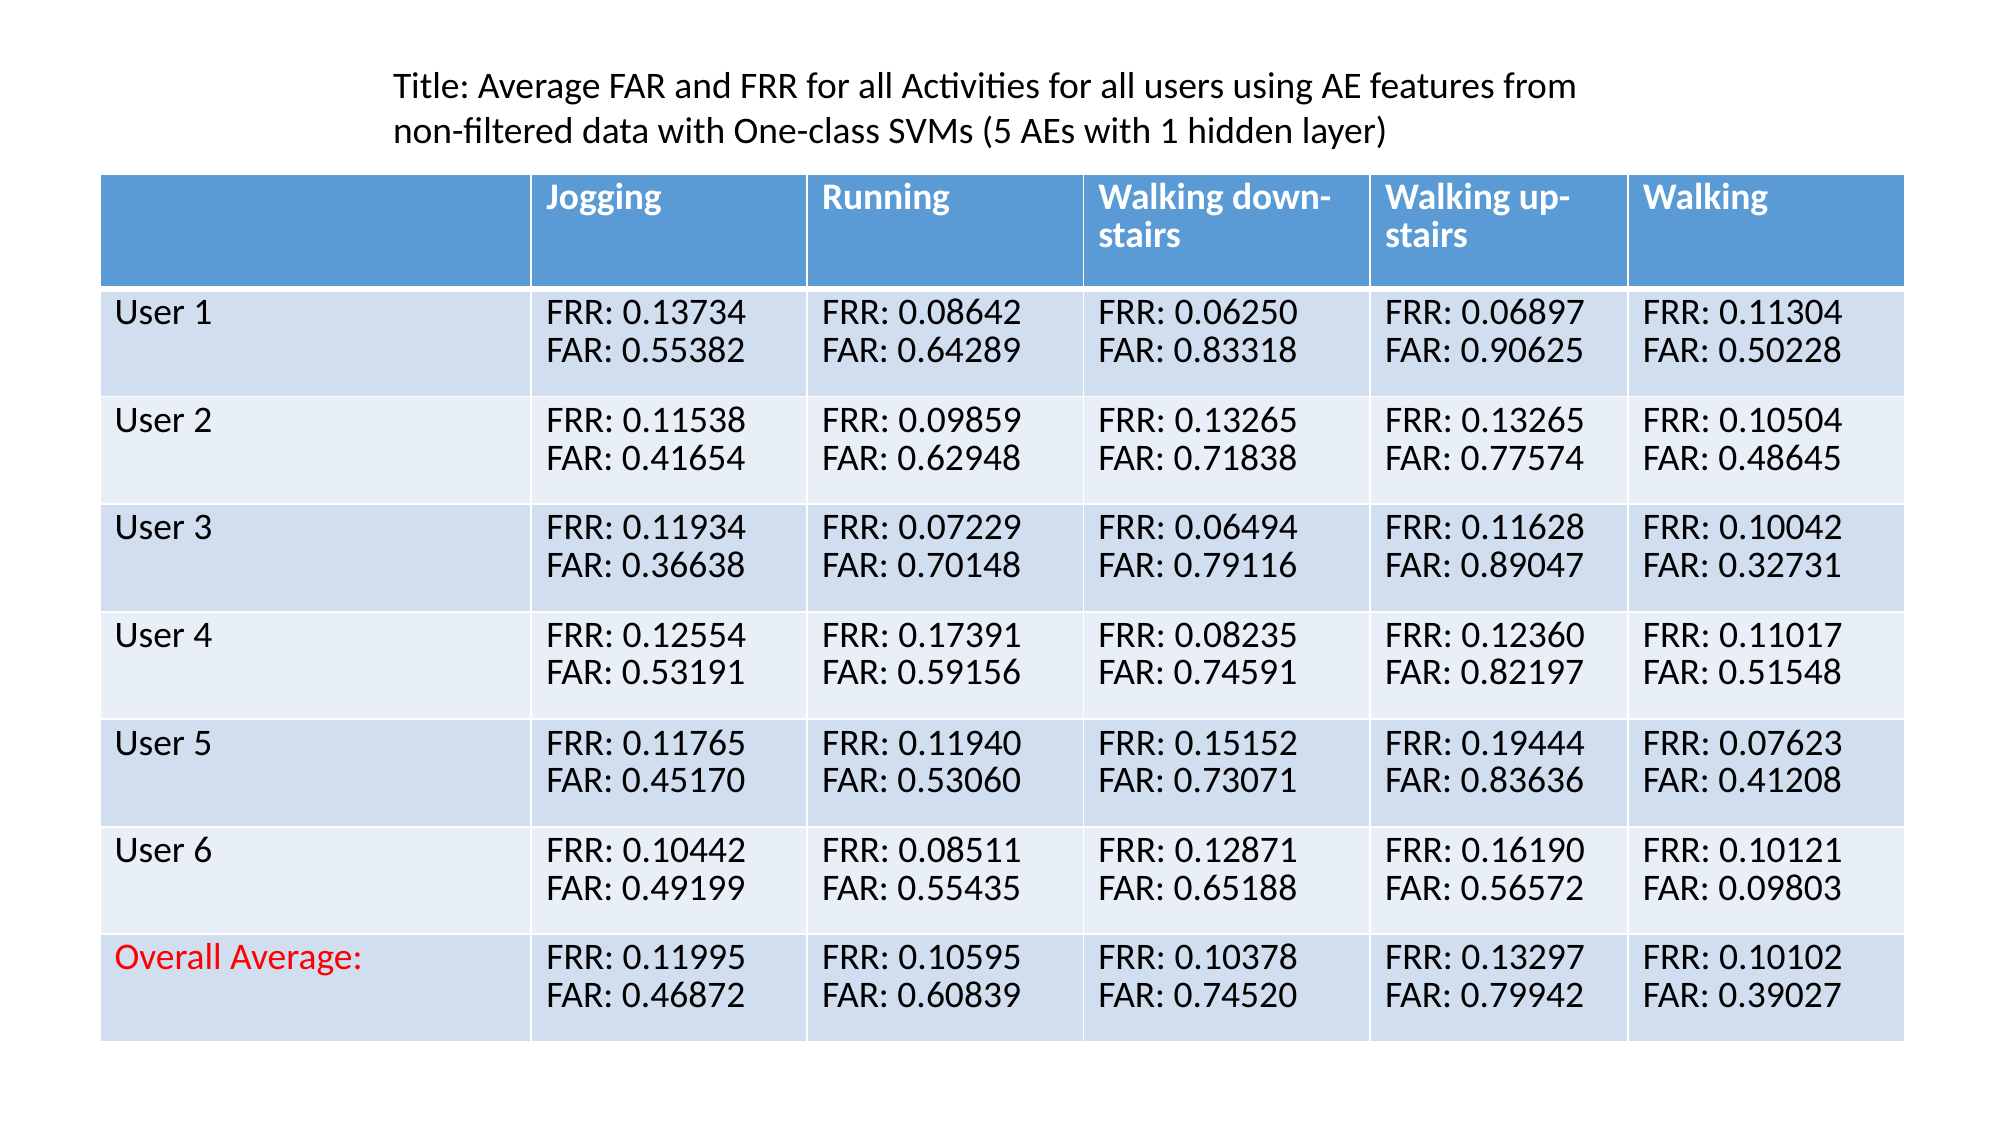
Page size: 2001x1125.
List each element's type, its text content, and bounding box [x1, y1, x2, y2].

table_header Jogging [532, 175, 806, 286]
table_cell FRR: 0.11765 FAR: 0.45170 [532, 720, 806, 826]
table_cell User 5 [101, 720, 530, 826]
table_cell FRR: 0.13265 FAR: 0.77574 [1371, 397, 1627, 503]
table_cell FRR: 0.10121 FAR: 0.09803 [1629, 828, 1904, 933]
table_cell FRR: 0.15152 FAR: 0.73071 [1084, 720, 1369, 826]
table_header Walking up-stairs [1371, 175, 1627, 286]
table_header [101, 175, 530, 286]
table_cell FRR: 0.17391 FAR: 0.59156 [808, 613, 1083, 718]
table_cell FRR: 0.08235 FAR: 0.74591 [1084, 613, 1369, 718]
table_header Walking down-stairs [1084, 175, 1369, 286]
table_cell FRR: 0.11940 FAR: 0.53060 [808, 720, 1083, 826]
table_cell FRR: 0.11995 FAR: 0.46872 [532, 935, 806, 1041]
table_cell Overall Average: [101, 935, 530, 1041]
table_cell FRR: 0.09859 FAR: 0.62948 [808, 397, 1083, 503]
table_cell FRR: 0.10504 FAR: 0.48645 [1629, 397, 1904, 503]
table_cell FRR: 0.13297 FAR: 0.79942 [1371, 935, 1627, 1041]
table_cell FRR: 0.11304 FAR: 0.50228 [1629, 292, 1904, 396]
table_cell FRR: 0.07623 FAR: 0.41208 [1629, 720, 1904, 826]
table_cell FRR: 0.16190 FAR: 0.56572 [1371, 828, 1627, 933]
table_cell FRR: 0.10102 FAR: 0.39027 [1629, 935, 1904, 1041]
table_cell FRR: 0.13734 FAR: 0.55382 [532, 292, 806, 396]
table_cell FRR: 0.07229 FAR: 0.70148 [808, 505, 1083, 611]
table_cell User 1 [101, 292, 530, 396]
table_cell FRR: 0.06494 FAR: 0.79116 [1084, 505, 1369, 611]
table_cell User 3 [101, 505, 530, 611]
table_cell FRR: 0.12871 FAR: 0.65188 [1084, 828, 1369, 933]
table_cell FRR: 0.19444 FAR: 0.83636 [1371, 720, 1627, 826]
table_cell FRR: 0.11538 FAR: 0.41654 [532, 397, 806, 503]
table_cell FRR: 0.11017 FAR: 0.51548 [1629, 613, 1904, 718]
text_box Title: Average FAR and FRR for all Activities for all users using AE features from non-filtered data with One-class SVMs (5 AEs with 1 hidden layer) [378, 53, 1598, 158]
table_cell FRR: 0.10378 FAR: 0.74520 [1084, 935, 1369, 1041]
table_cell FRR: 0.11628 FAR: 0.89047 [1371, 505, 1627, 611]
table_cell FRR: 0.06250 FAR: 0.83318 [1084, 292, 1369, 396]
table_cell FRR: 0.10042 FAR: 0.32731 [1629, 505, 1904, 611]
table_cell FRR: 0.11934 FAR: 0.36638 [532, 505, 806, 611]
table_cell FRR: 0.12360 FAR: 0.82197 [1371, 613, 1627, 718]
table_cell FRR: 0.08642 FAR: 0.64289 [808, 292, 1083, 396]
table_header Running [808, 175, 1083, 286]
table_header Walking [1629, 175, 1904, 286]
table_cell FRR: 0.10595 FAR: 0.60839 [808, 935, 1083, 1041]
table_cell FRR: 0.12554 FAR: 0.53191 [532, 613, 806, 718]
table_cell FRR: 0.13265 FAR: 0.71838 [1084, 397, 1369, 503]
table_cell FRR: 0.10442 FAR: 0.49199 [532, 828, 806, 933]
table_cell FRR: 0.06897 FAR: 0.90625 [1371, 292, 1627, 396]
table_cell User 6 [101, 828, 530, 933]
table_cell User 2 [101, 397, 530, 503]
table_cell FRR: 0.08511 FAR: 0.55435 [808, 828, 1083, 933]
table_cell User 4 [101, 613, 530, 718]
